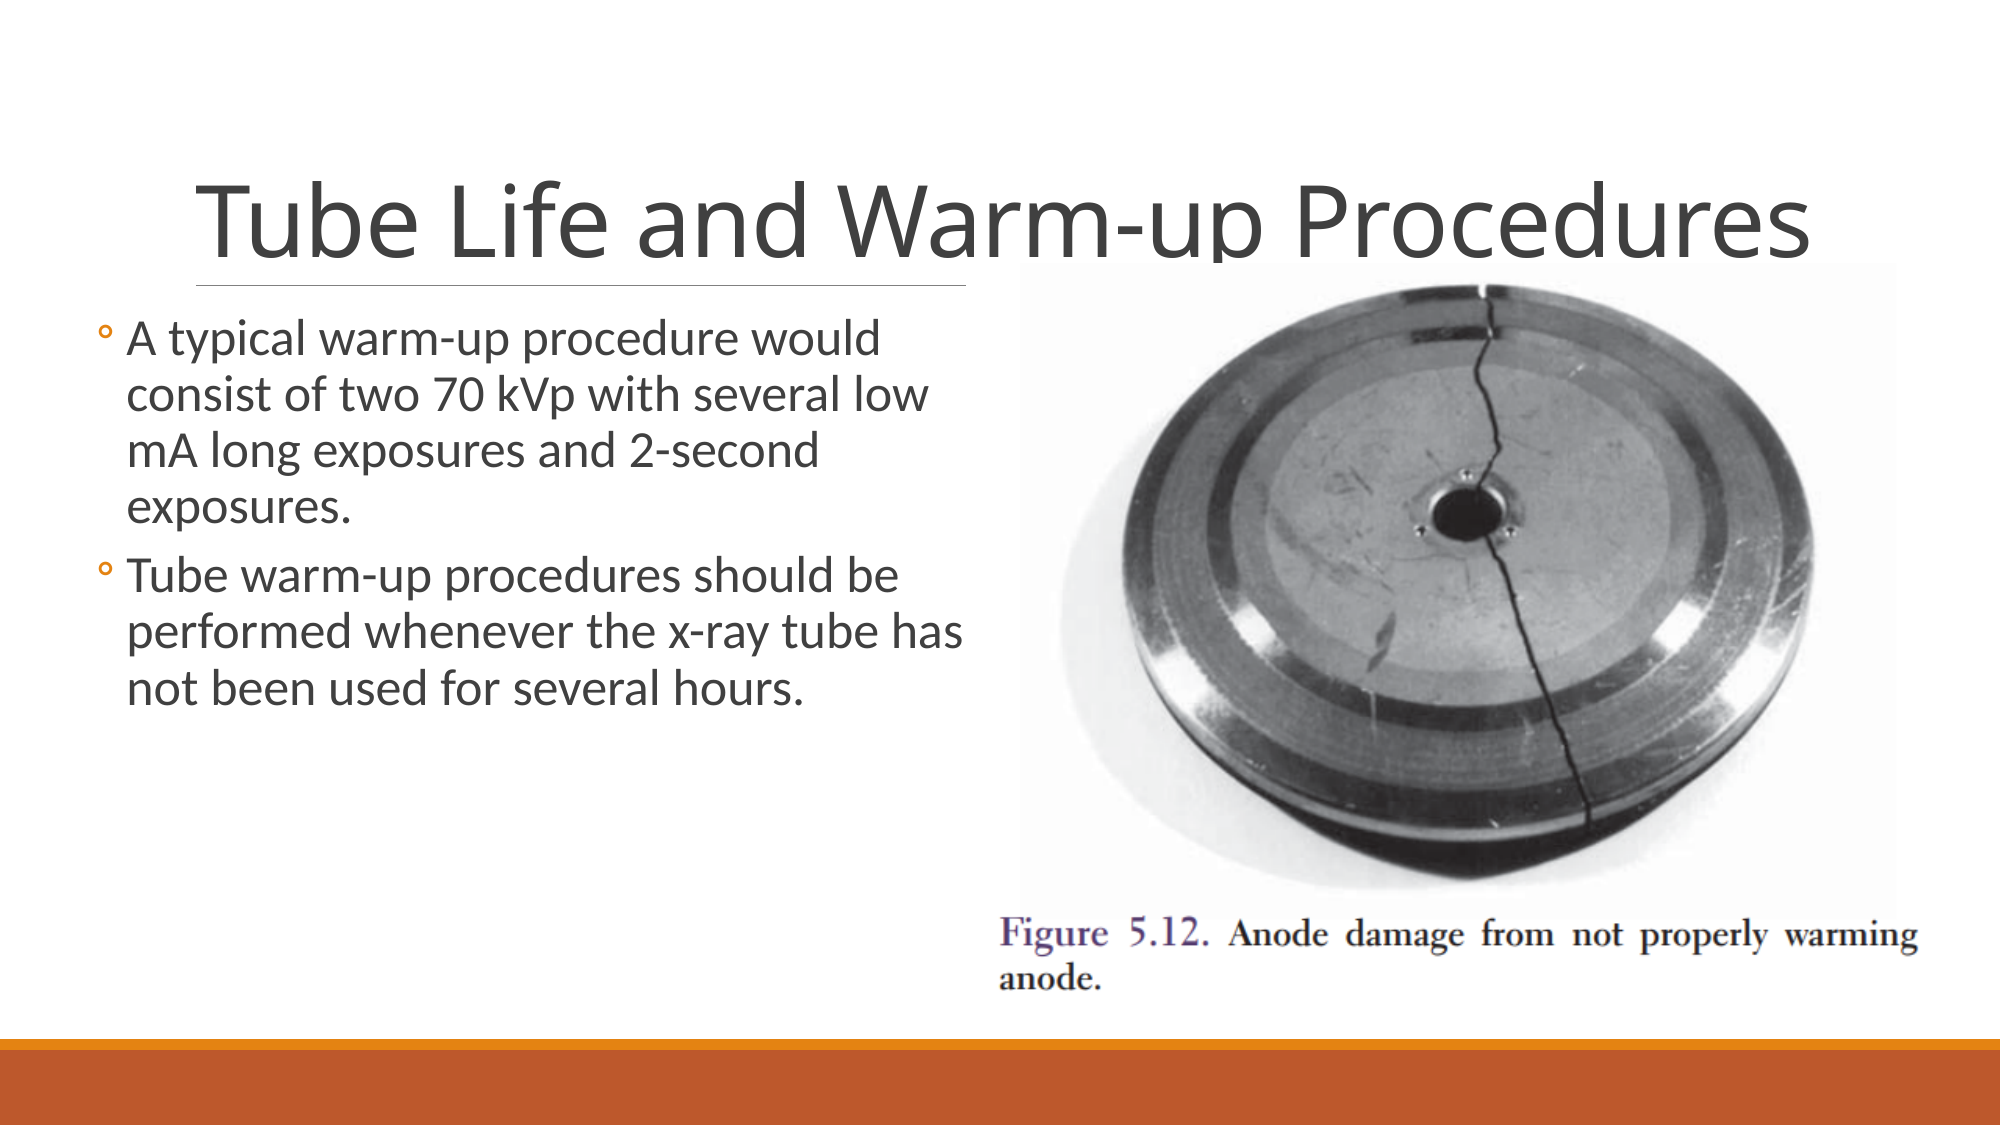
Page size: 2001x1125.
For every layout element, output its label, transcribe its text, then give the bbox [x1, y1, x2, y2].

title Tube Life and Warm-up Procedures [180, 47, 1830, 285]
list A typical warm-up procedure would consist of two 70 kVp with several low mA long exposures and 2-second exposures. Tube warm-up procedures should be performed whenever the x-ray tube has not been used for several hours. [63, 302, 962, 963]
picture [965, 263, 1938, 1002]
